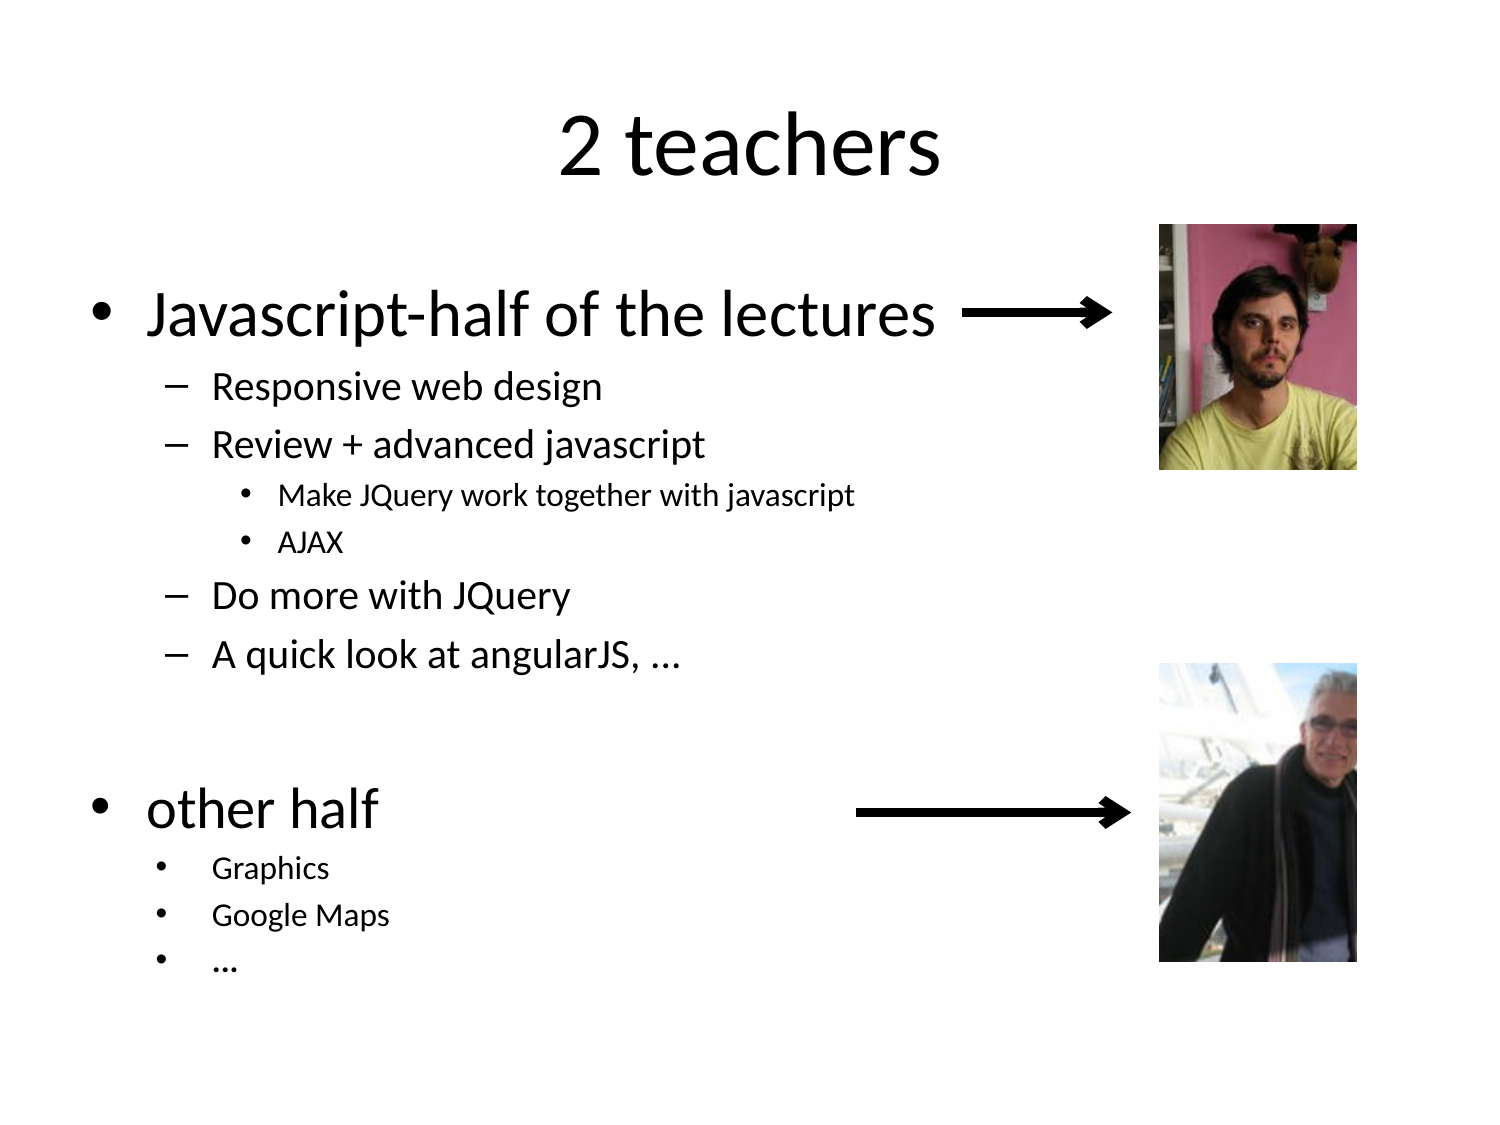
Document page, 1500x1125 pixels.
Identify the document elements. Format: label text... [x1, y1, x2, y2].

picture [1159, 663, 1357, 962]
list Javascript-half of the lectures Responsive web design Review + advanced javascript Make JQuery work together with javascript AJAX Do more with JQuery A quick look at angularJS, ... other half Graphics Google Maps ... [75, 262, 1425, 1005]
picture [1159, 224, 1357, 470]
title 2 teachers [75, 45, 1425, 233]
